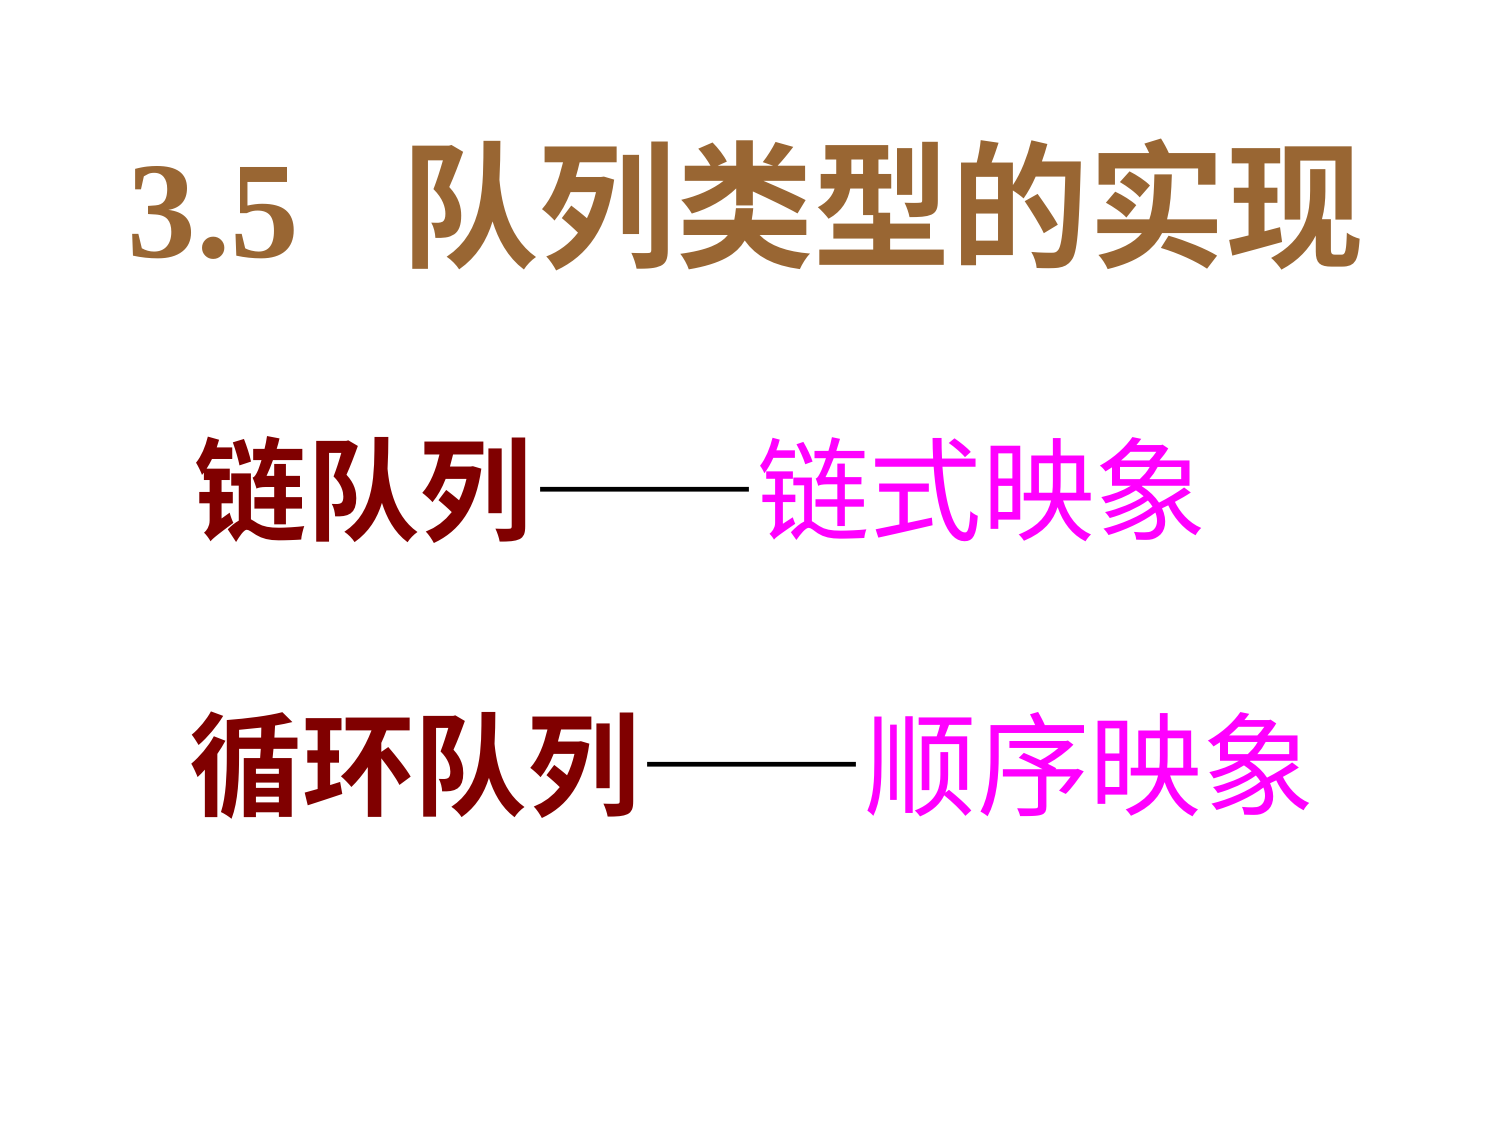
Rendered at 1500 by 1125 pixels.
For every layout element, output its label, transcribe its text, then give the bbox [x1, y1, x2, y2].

text_box 链队列——链式映象 [179, 412, 1376, 563]
text_box 3.5 队列类型的实现 [112, 112, 1500, 293]
text_box 循环队列——顺序映象 [174, 687, 1500, 838]
